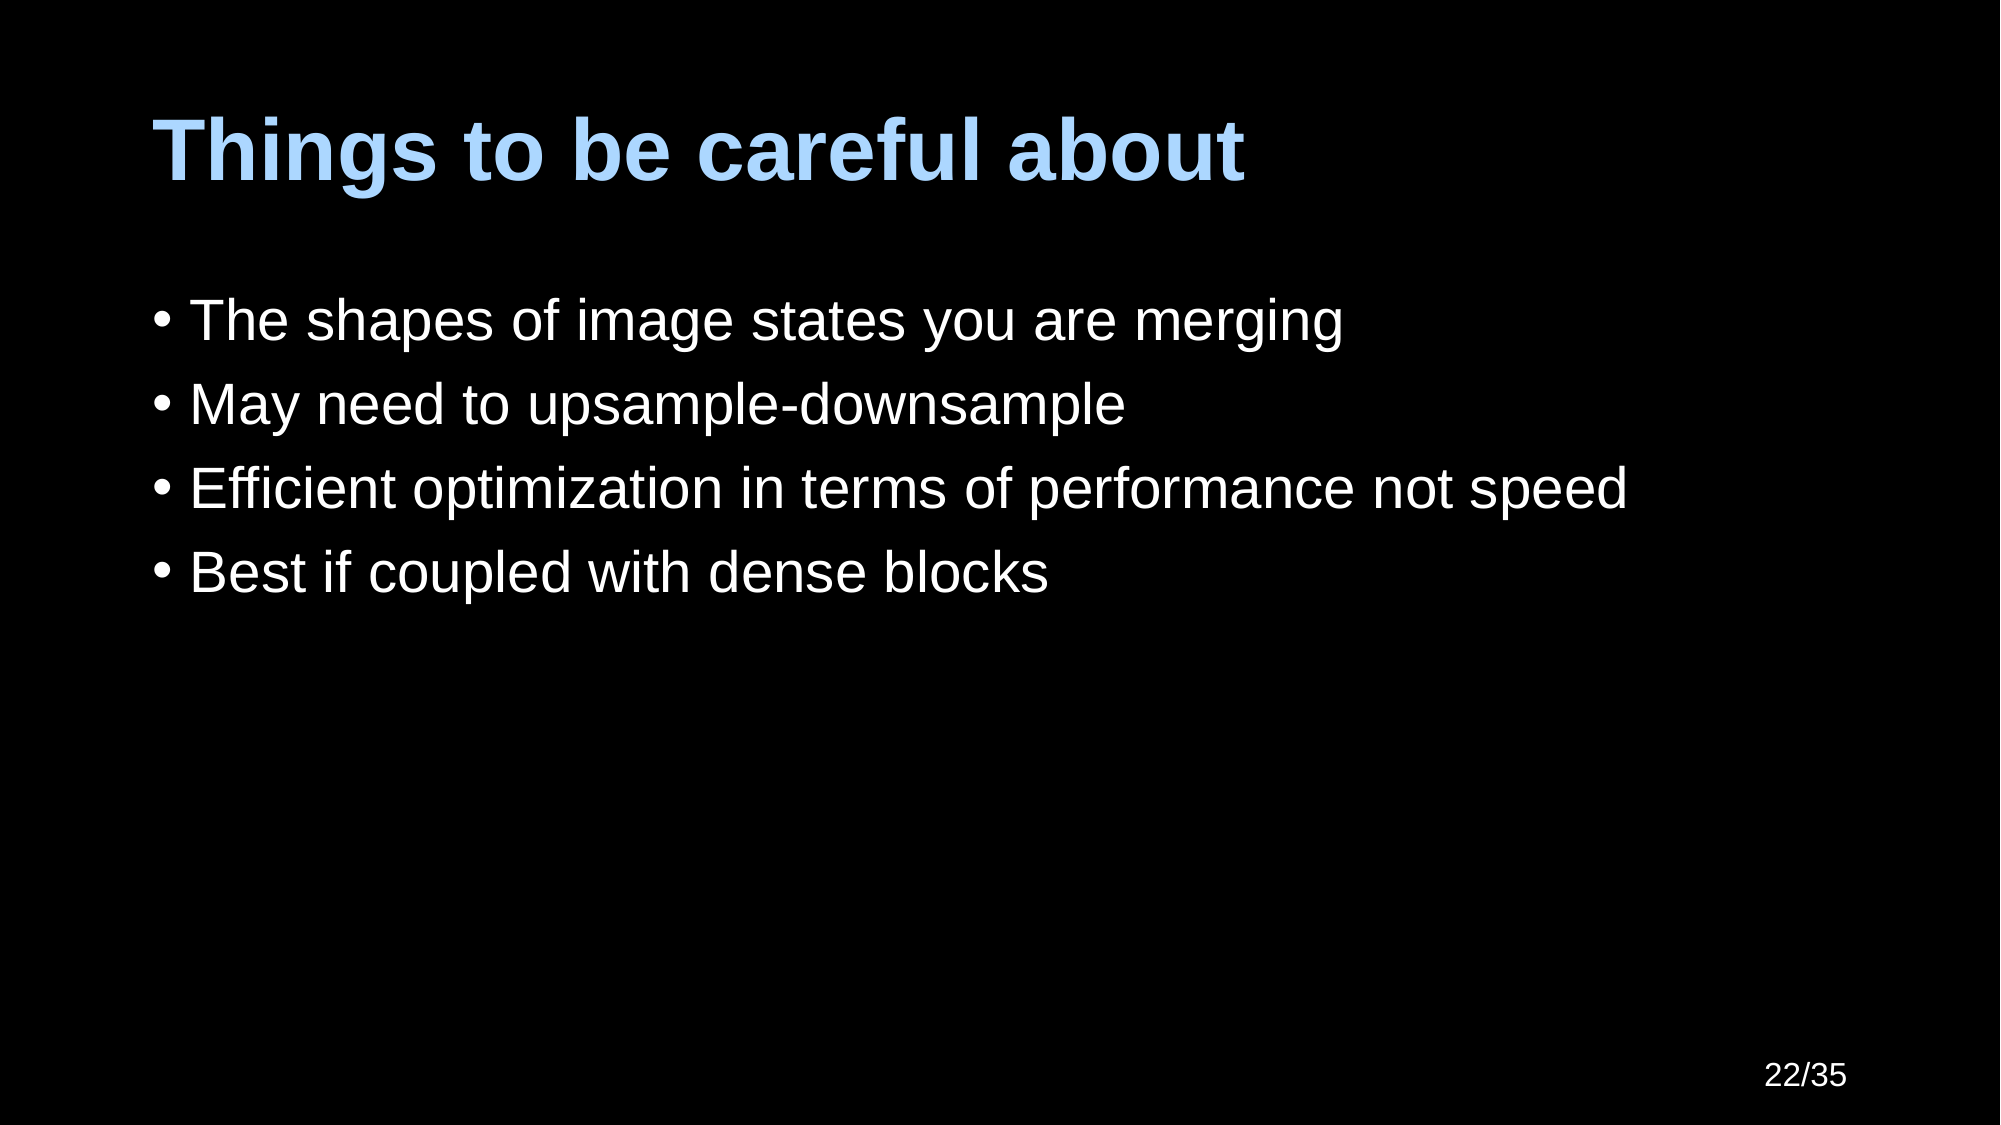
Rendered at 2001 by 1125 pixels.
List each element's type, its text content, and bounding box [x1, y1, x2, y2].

slide_number 22/35 [1412, 1042, 1863, 1103]
title Things to be careful about [137, 43, 1863, 261]
list The shapes of image states you are merging May need to upsample-downsample Efficient optimization in terms of performance not speed Best if coupled with dense blocks [137, 282, 1863, 997]
